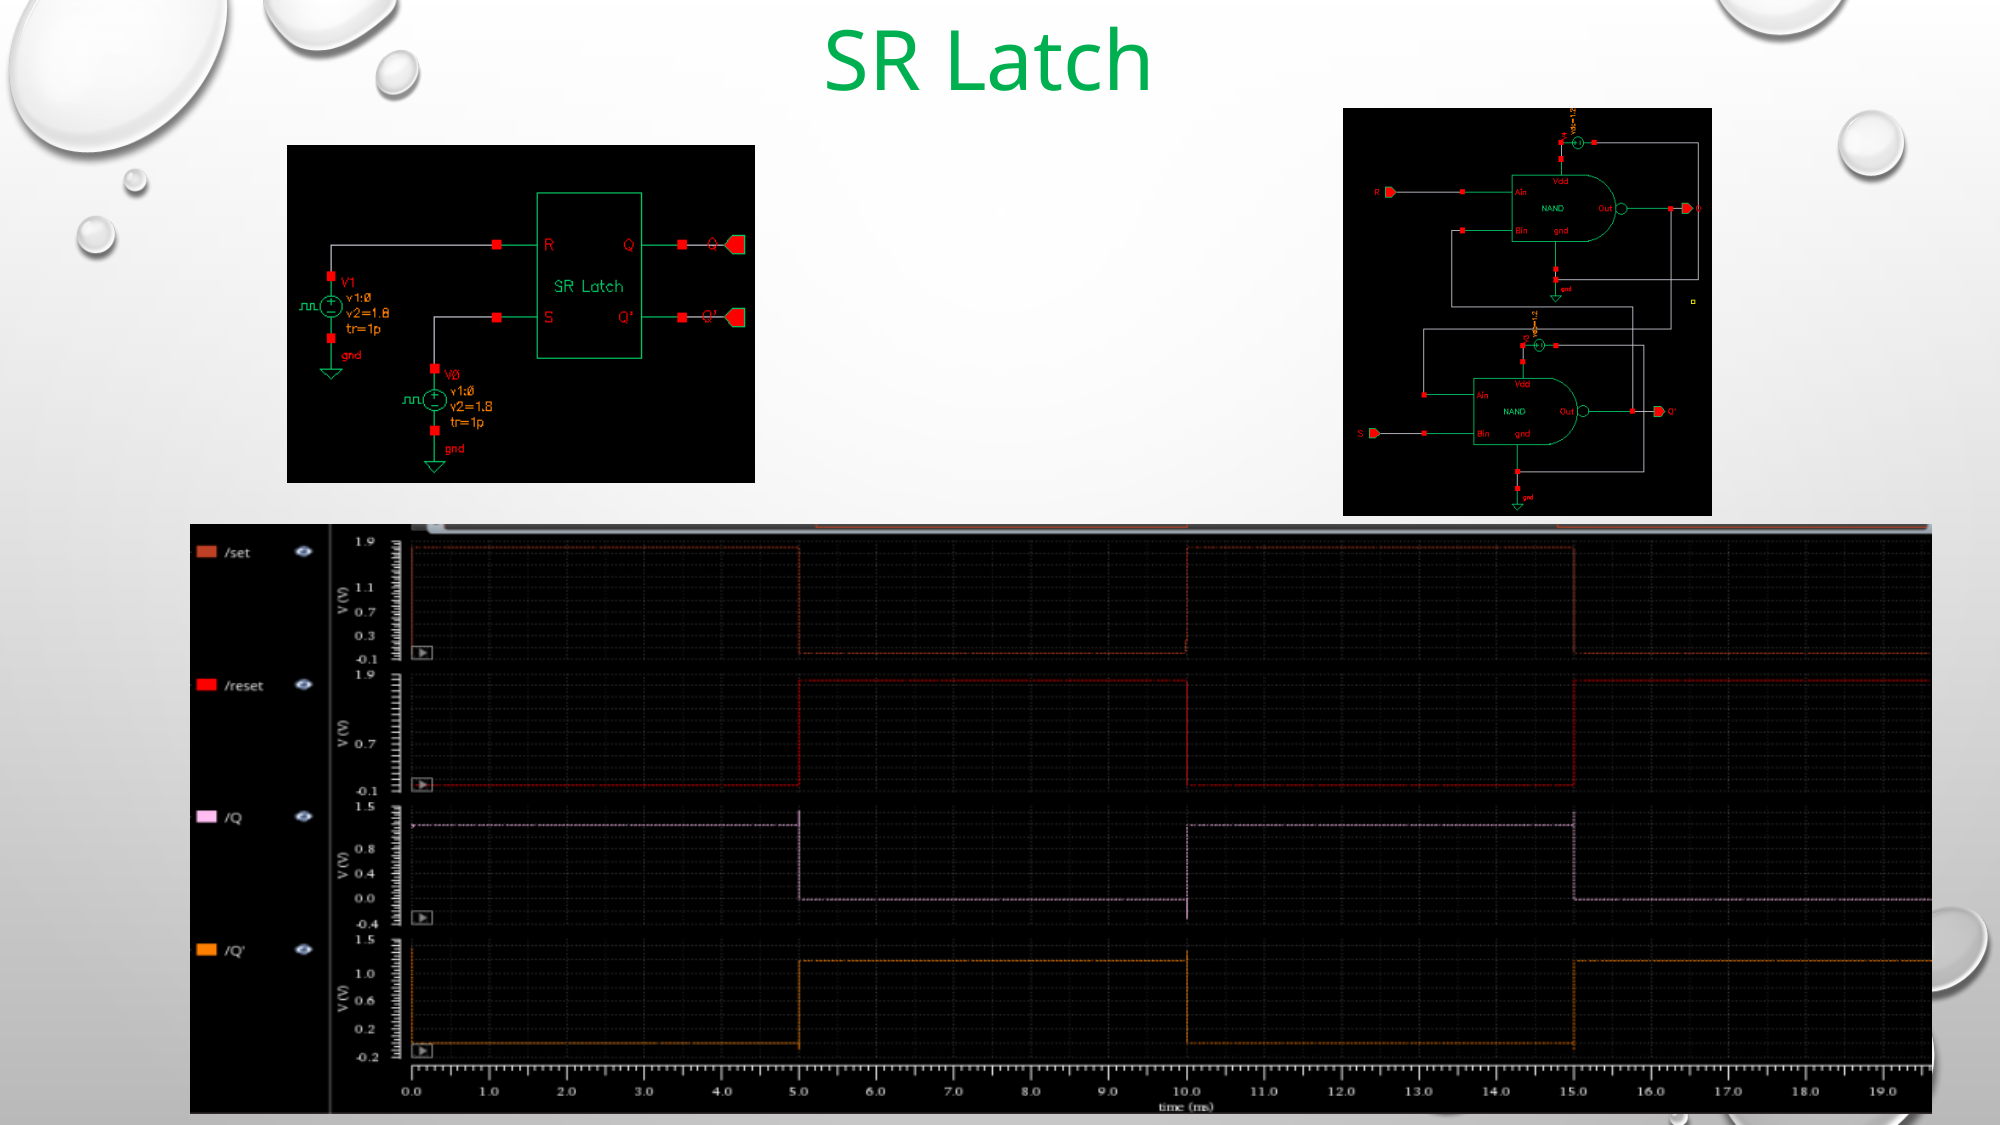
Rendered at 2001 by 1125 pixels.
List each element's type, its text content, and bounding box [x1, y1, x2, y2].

picture [0, 0, 2000, 1125]
text_box SR Latch [809, 0, 1287, 115]
